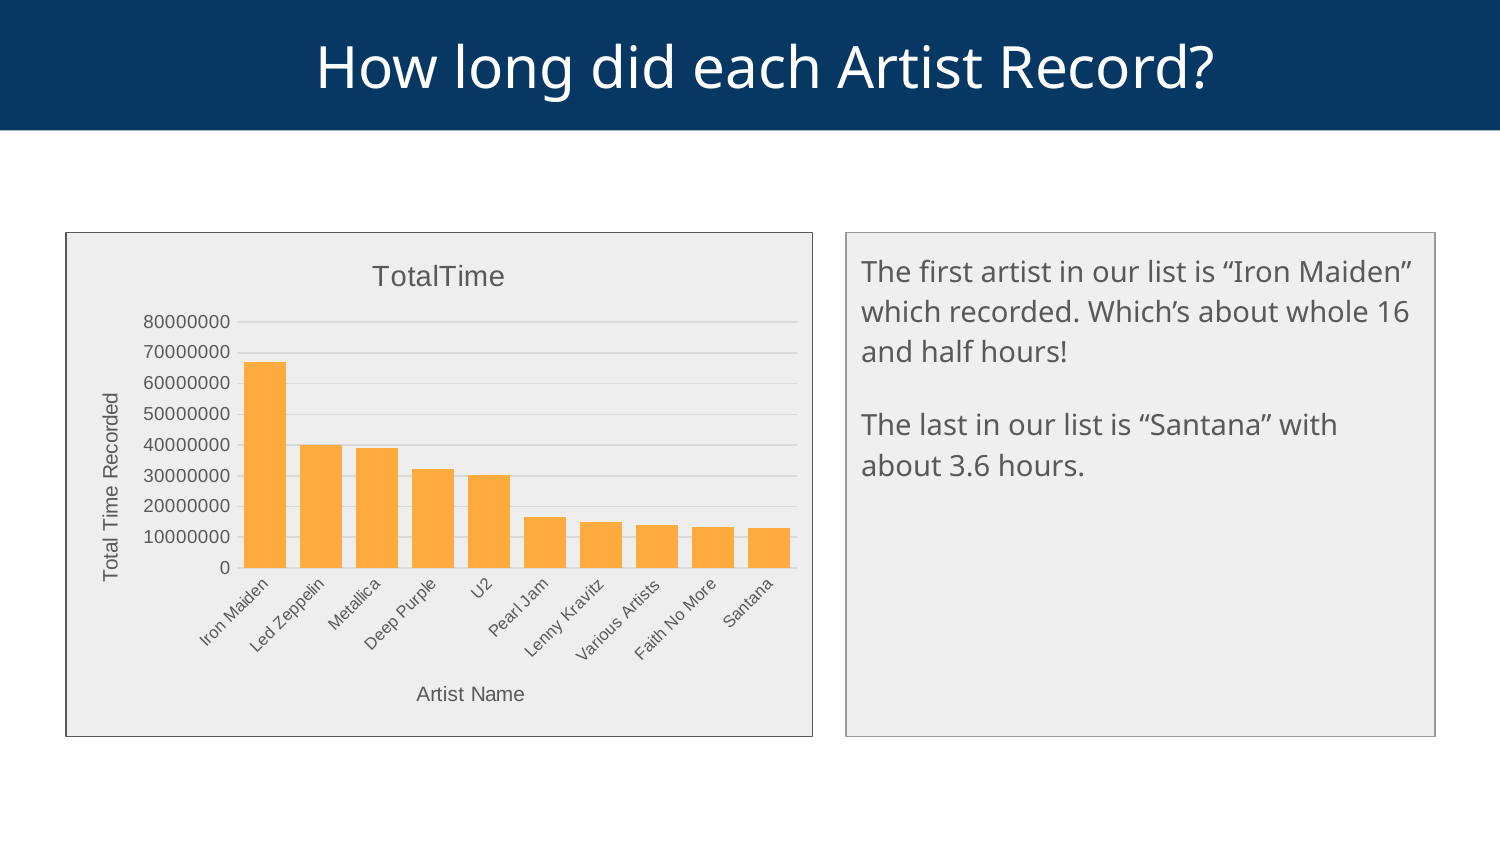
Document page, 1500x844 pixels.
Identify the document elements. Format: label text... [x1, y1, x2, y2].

title How long did each Artist Record? [0, 0, 1500, 131]
chart [65, 232, 813, 737]
list The first artist in our list is “Iron Maiden” which recorded. Which’s about whole 16 and half hours! The last in our list is “Santana” with about 3.6 hours. [846, 232, 1436, 737]
